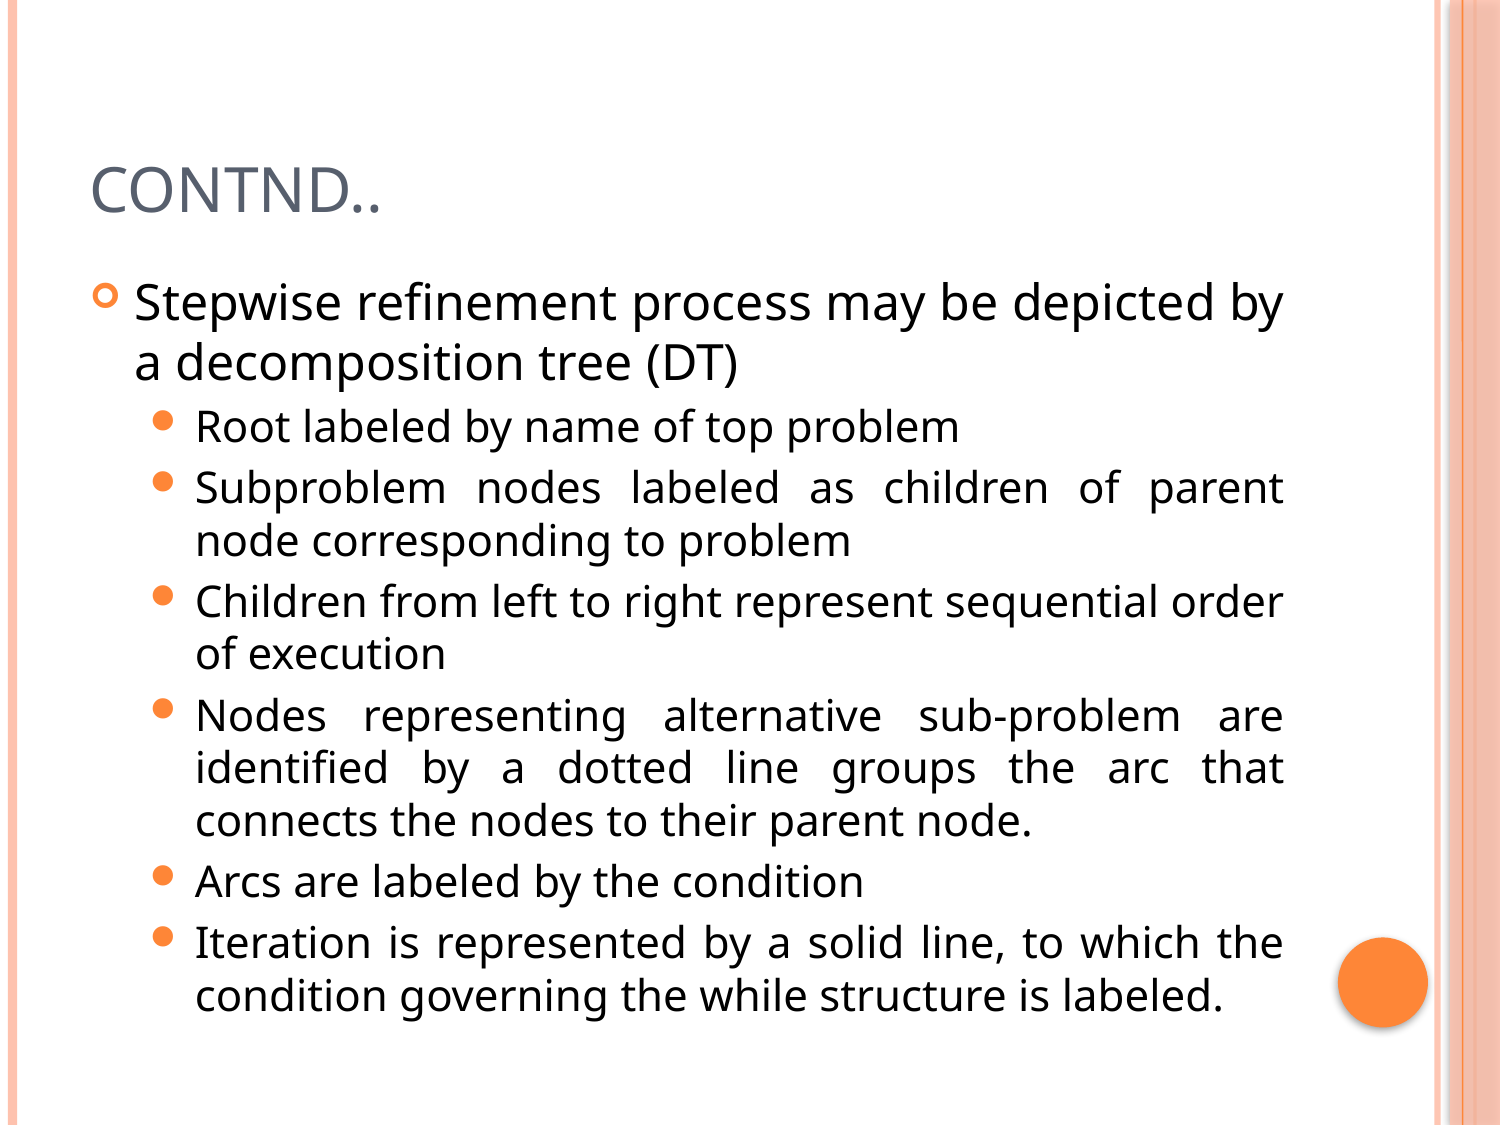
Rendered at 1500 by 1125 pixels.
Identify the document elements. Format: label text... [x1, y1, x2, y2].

list Stepwise refinement process may be depicted by a decomposition tree (DT) Root labeled by name of top problem Subproblem nodes labeled as children of parent node corresponding to problem Children from left to right represent sequential order of execution Nodes representing alternative sub-problem are identified by a dotted line groups the arc that connects the nodes to their parent node. Arcs are labeled by the condition Iteration is represented by a solid line, to which the condition governing the while structure is labeled. [75, 262, 1300, 1062]
title Contnd.. [75, 45, 1300, 233]
